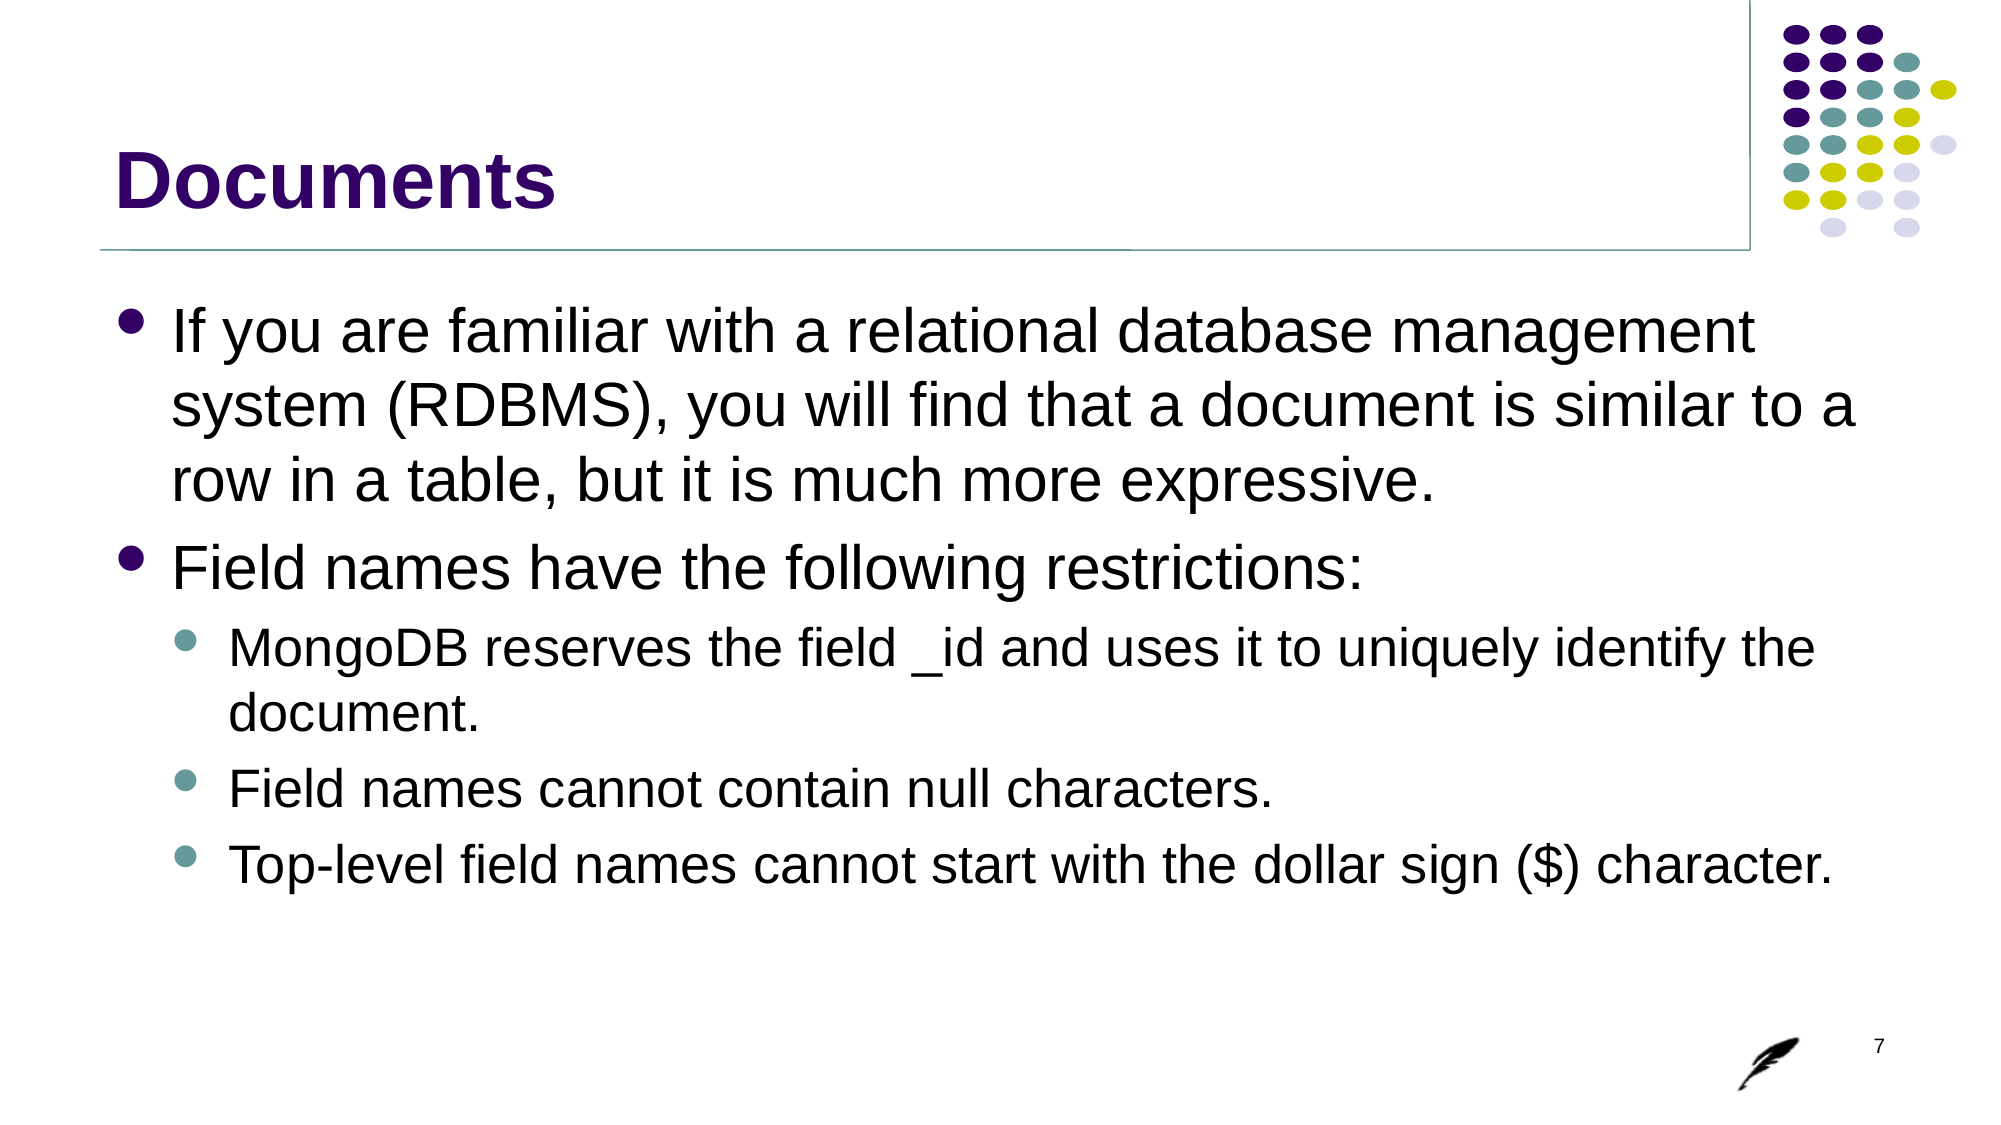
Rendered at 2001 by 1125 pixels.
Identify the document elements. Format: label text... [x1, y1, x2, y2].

title Documents [99, 20, 1750, 233]
slide_number 7 [1433, 1025, 1900, 1100]
list If you are familiar with a relational database management system (RDBMS), you will find that a document is similar to a row in a table, but it is much more expressive. Field names have the following restrictions: MongoDB reserves the field _id and uses it to uniquely identify the document. Field names cannot contain null characters. Top-level field names cannot start with the dollar sign ($) character. [99, 282, 1900, 1006]
